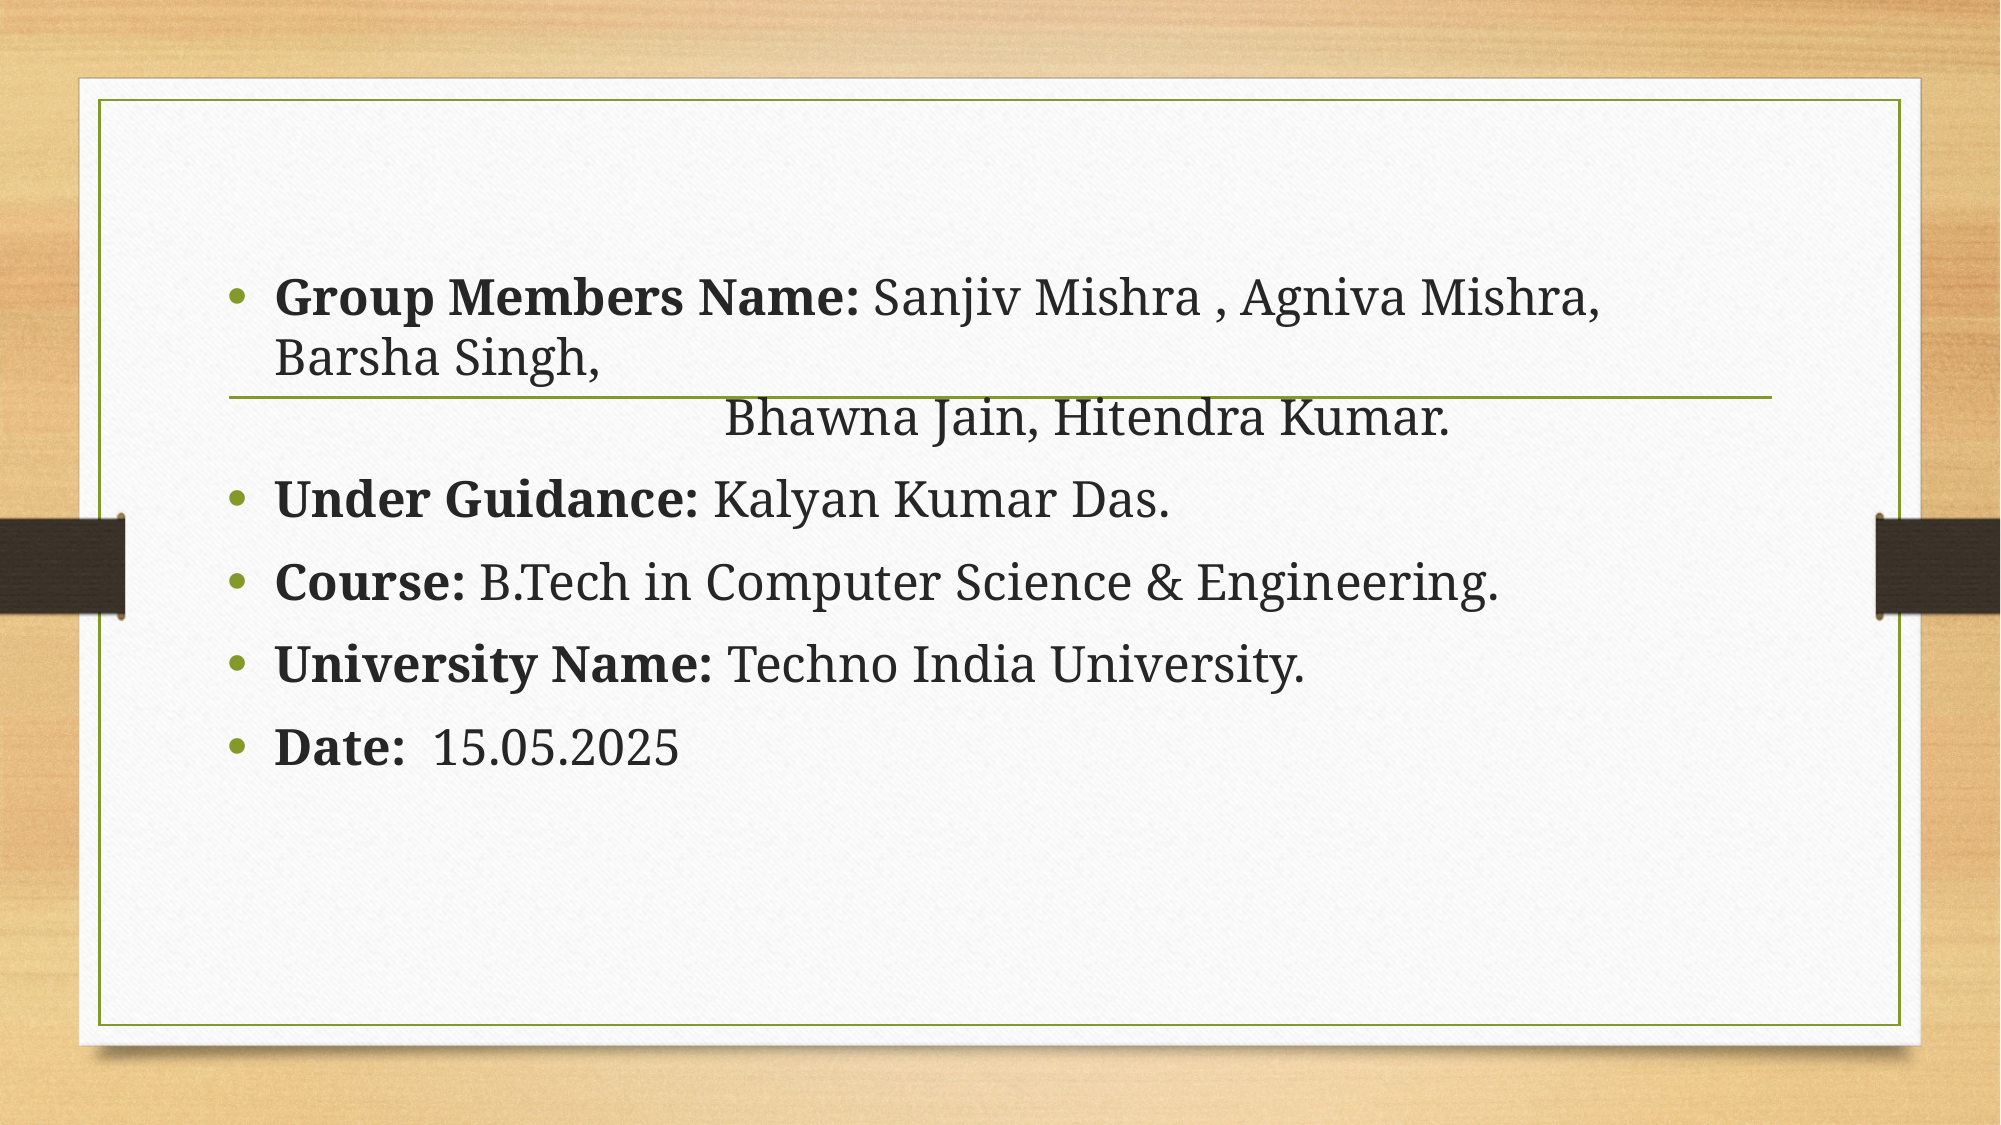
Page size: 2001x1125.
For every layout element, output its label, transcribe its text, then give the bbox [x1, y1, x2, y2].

picture [0, 0, 2001, 1125]
list Group Members Name: Sanjiv Mishra , Agniva Mishra, Barsha Singh, Bhawna Jain, Hitendra Kumar. Under Guidance: Kalyan Kumar Das. Course: B.Tech in Computer Science & Engineering. University Name: Techno India University. Date: 15.05.2025 [212, 257, 1788, 744]
